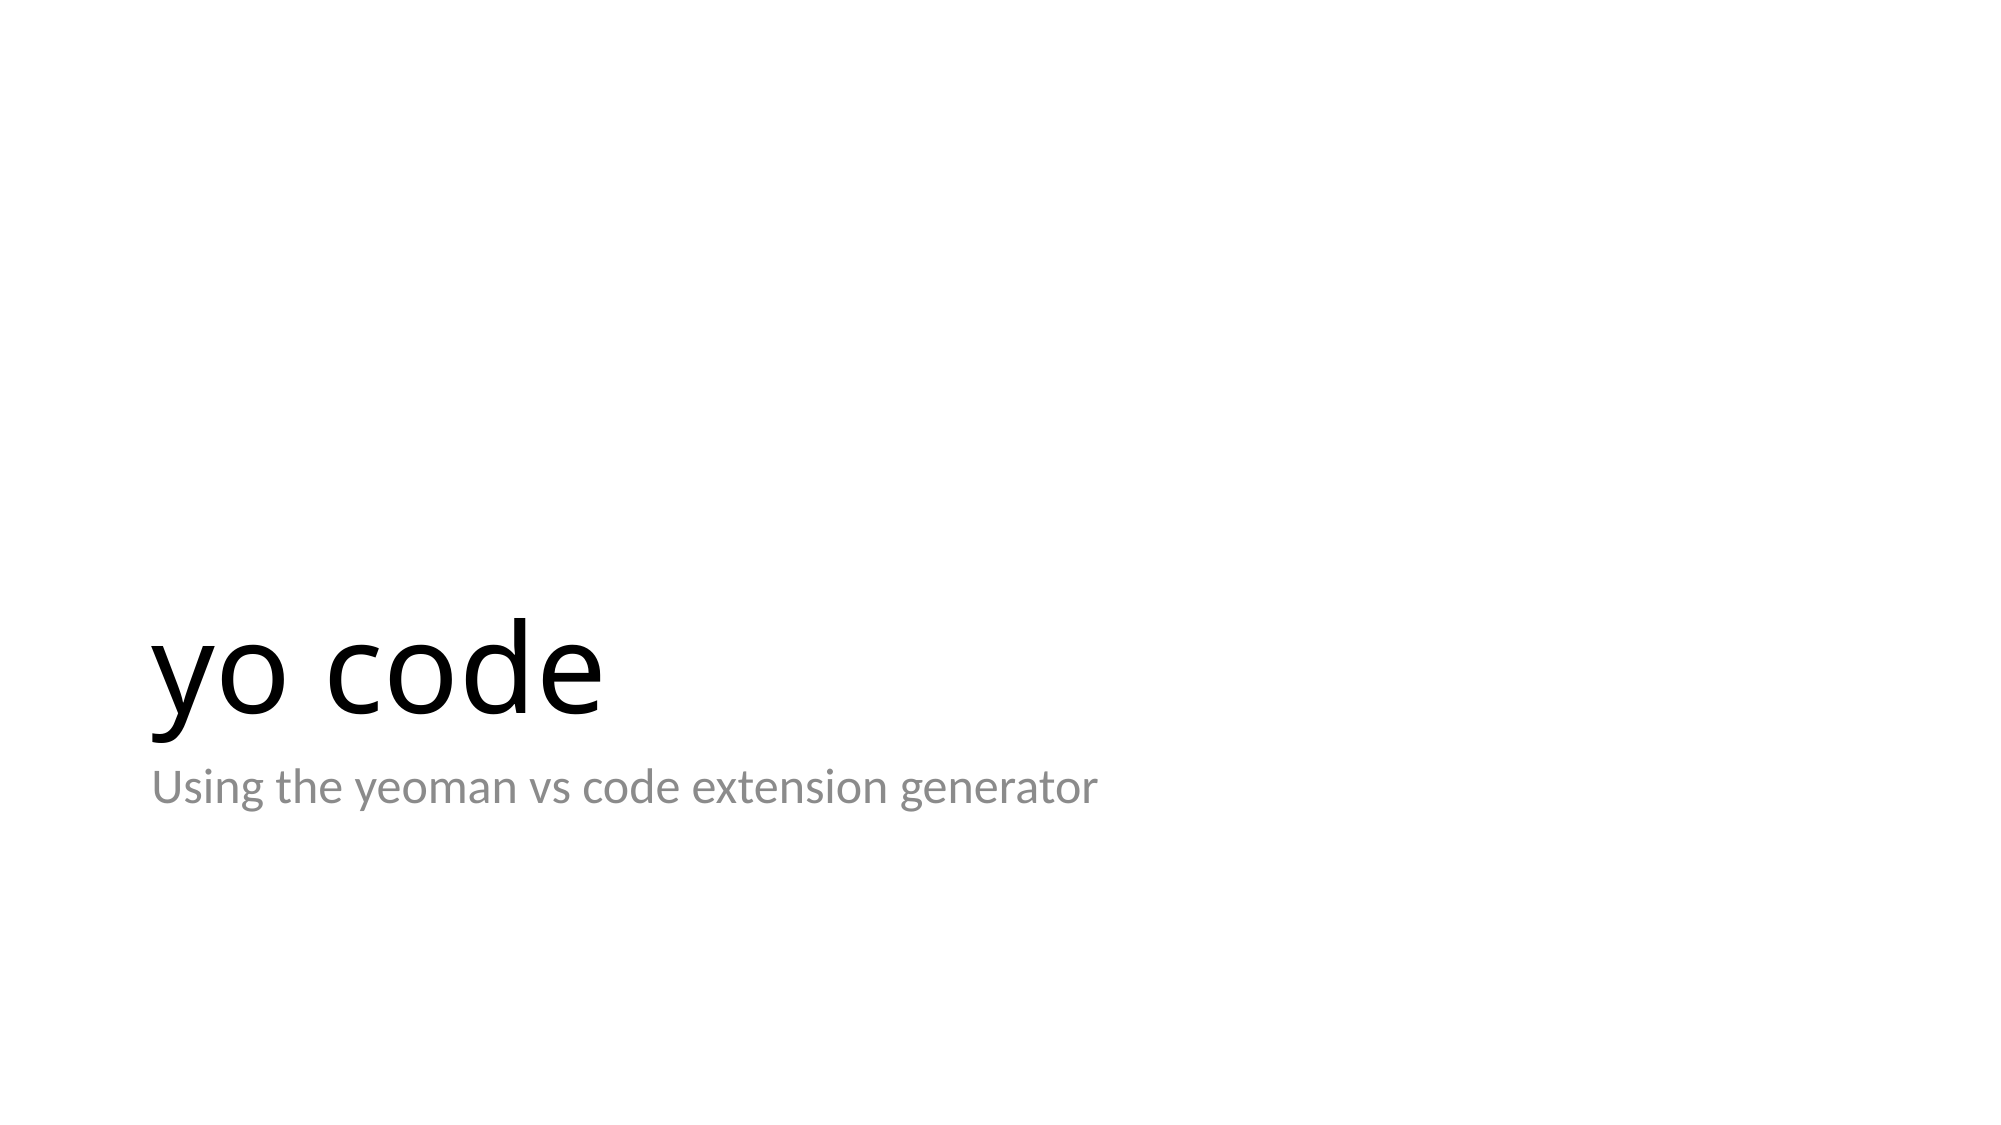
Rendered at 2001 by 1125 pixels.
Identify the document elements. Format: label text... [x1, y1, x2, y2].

title yo code [136, 280, 1862, 749]
list Using the yeoman vs code extension generator [136, 752, 1862, 999]
